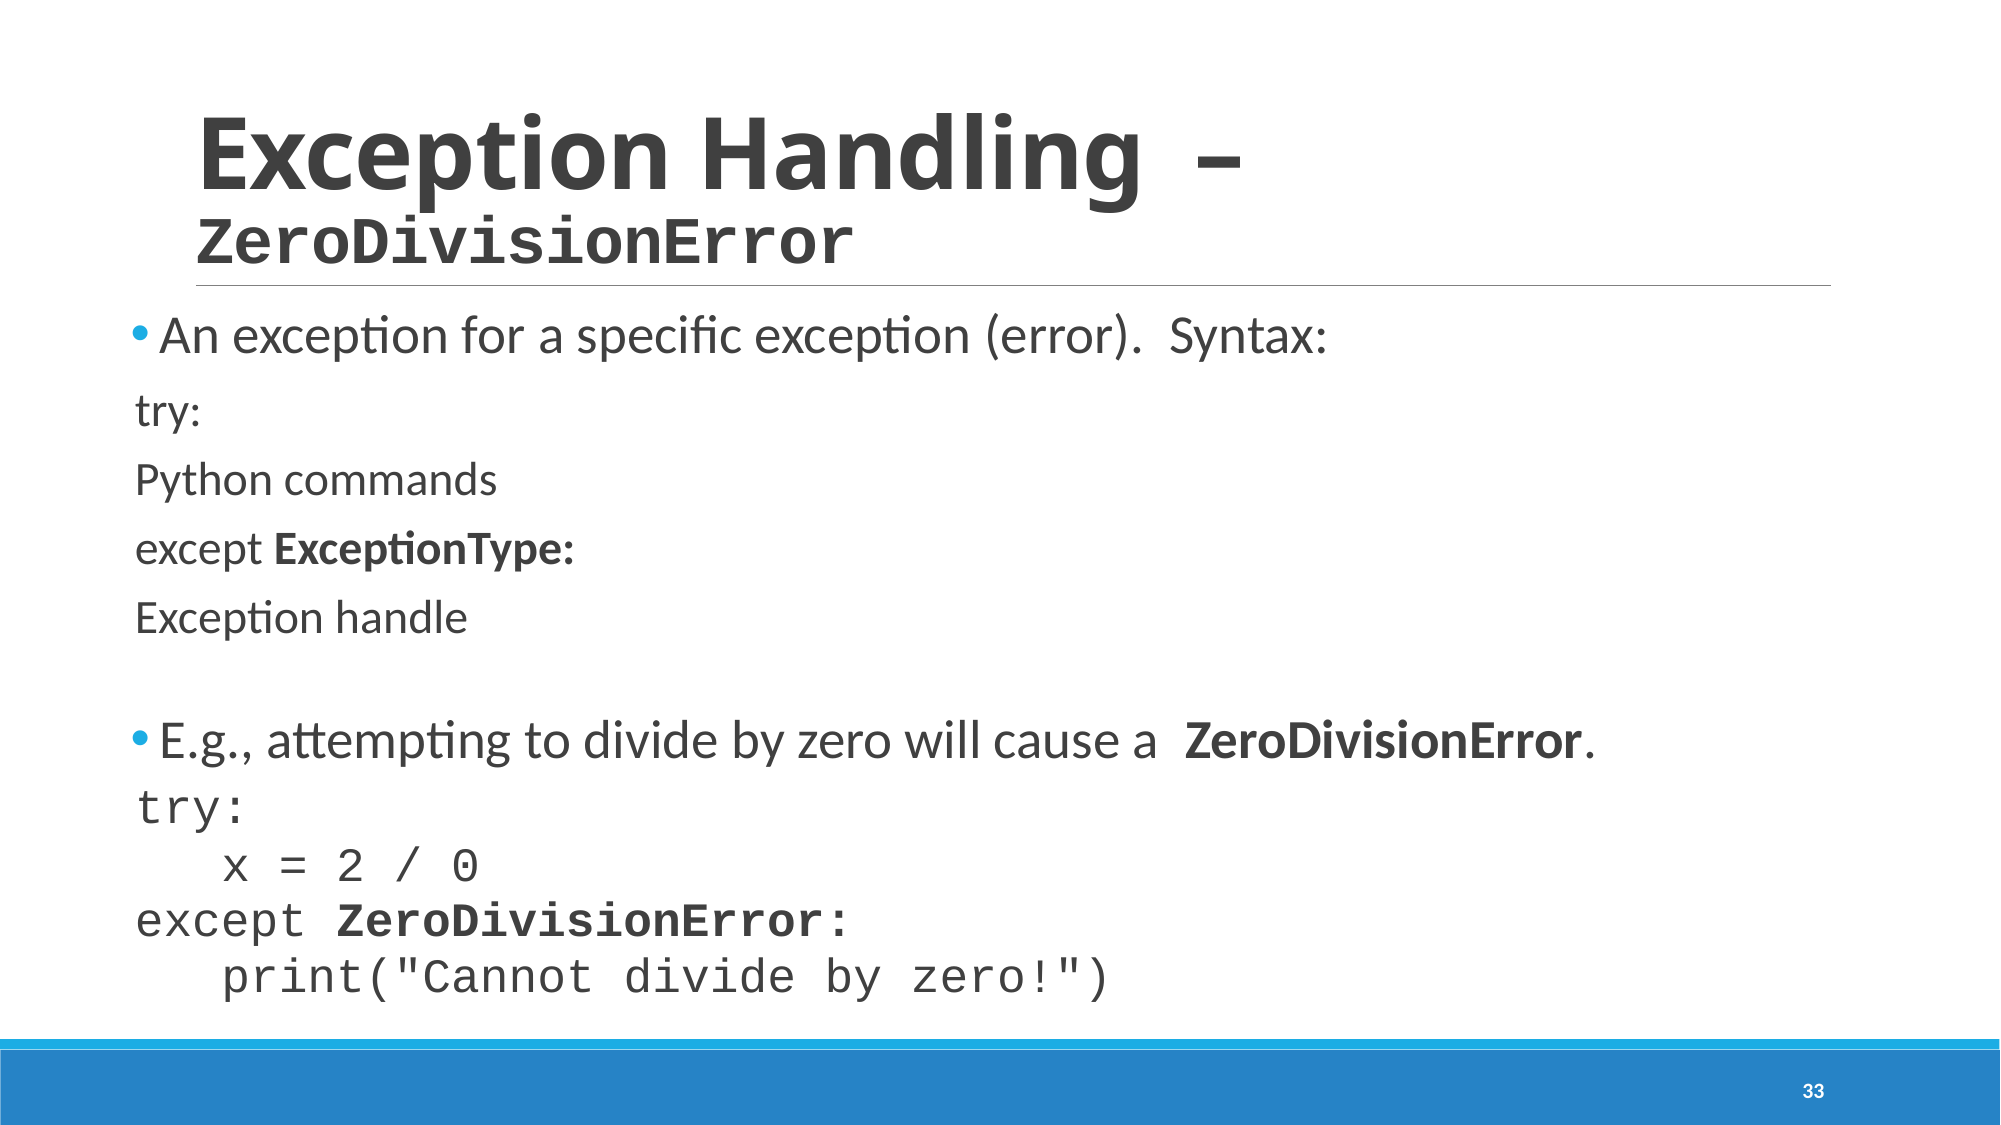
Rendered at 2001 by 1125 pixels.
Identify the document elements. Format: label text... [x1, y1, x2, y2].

list An exception for a specific exception (error). Syntax: try: Python commands except ExceptionType: Exception handle E.g., attempting to divide by zero will cause a ZeroDivisionError. try: x = 2 / 0 except ZeroDivisionError: print("Cannot divide by zero!") [98, 298, 1824, 1024]
title Exception Handling – ZeroDivisionError [180, 47, 1830, 285]
slide_number 33 [1624, 1059, 1840, 1120]
